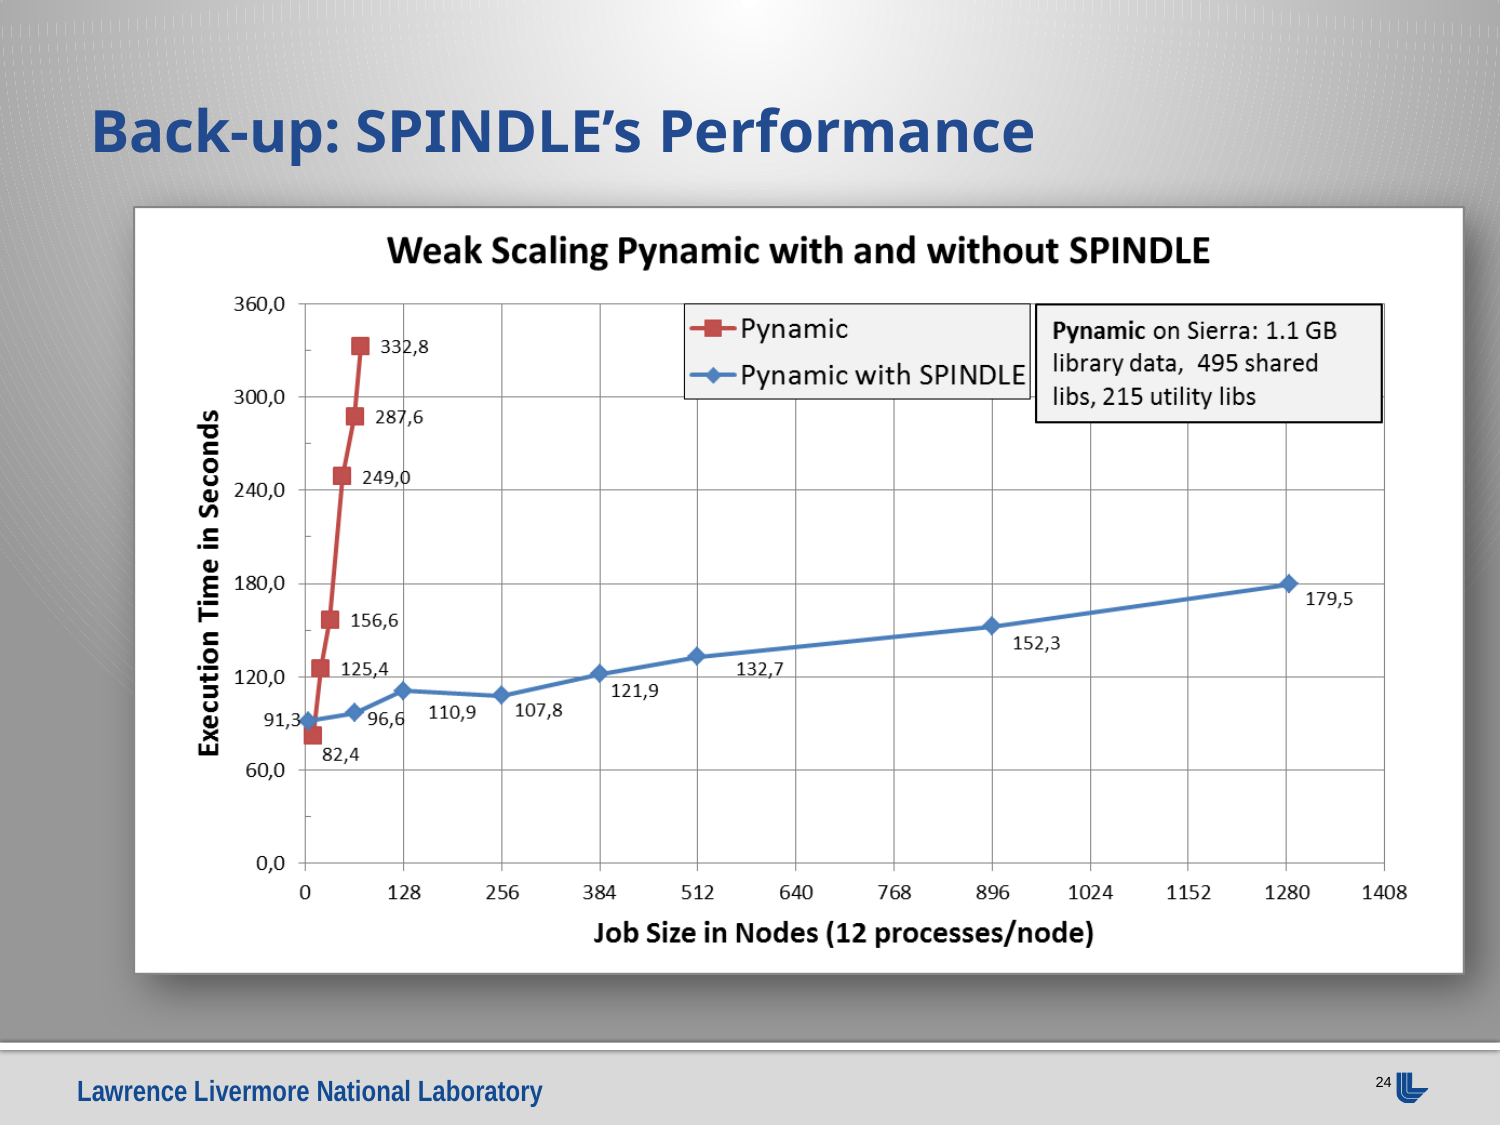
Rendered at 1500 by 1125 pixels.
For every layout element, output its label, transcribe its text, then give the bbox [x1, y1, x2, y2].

picture [133, 206, 1465, 975]
title Back-up: SPINDLE’s Performance [75, 36, 1425, 242]
picture [1391, 1071, 1430, 1107]
